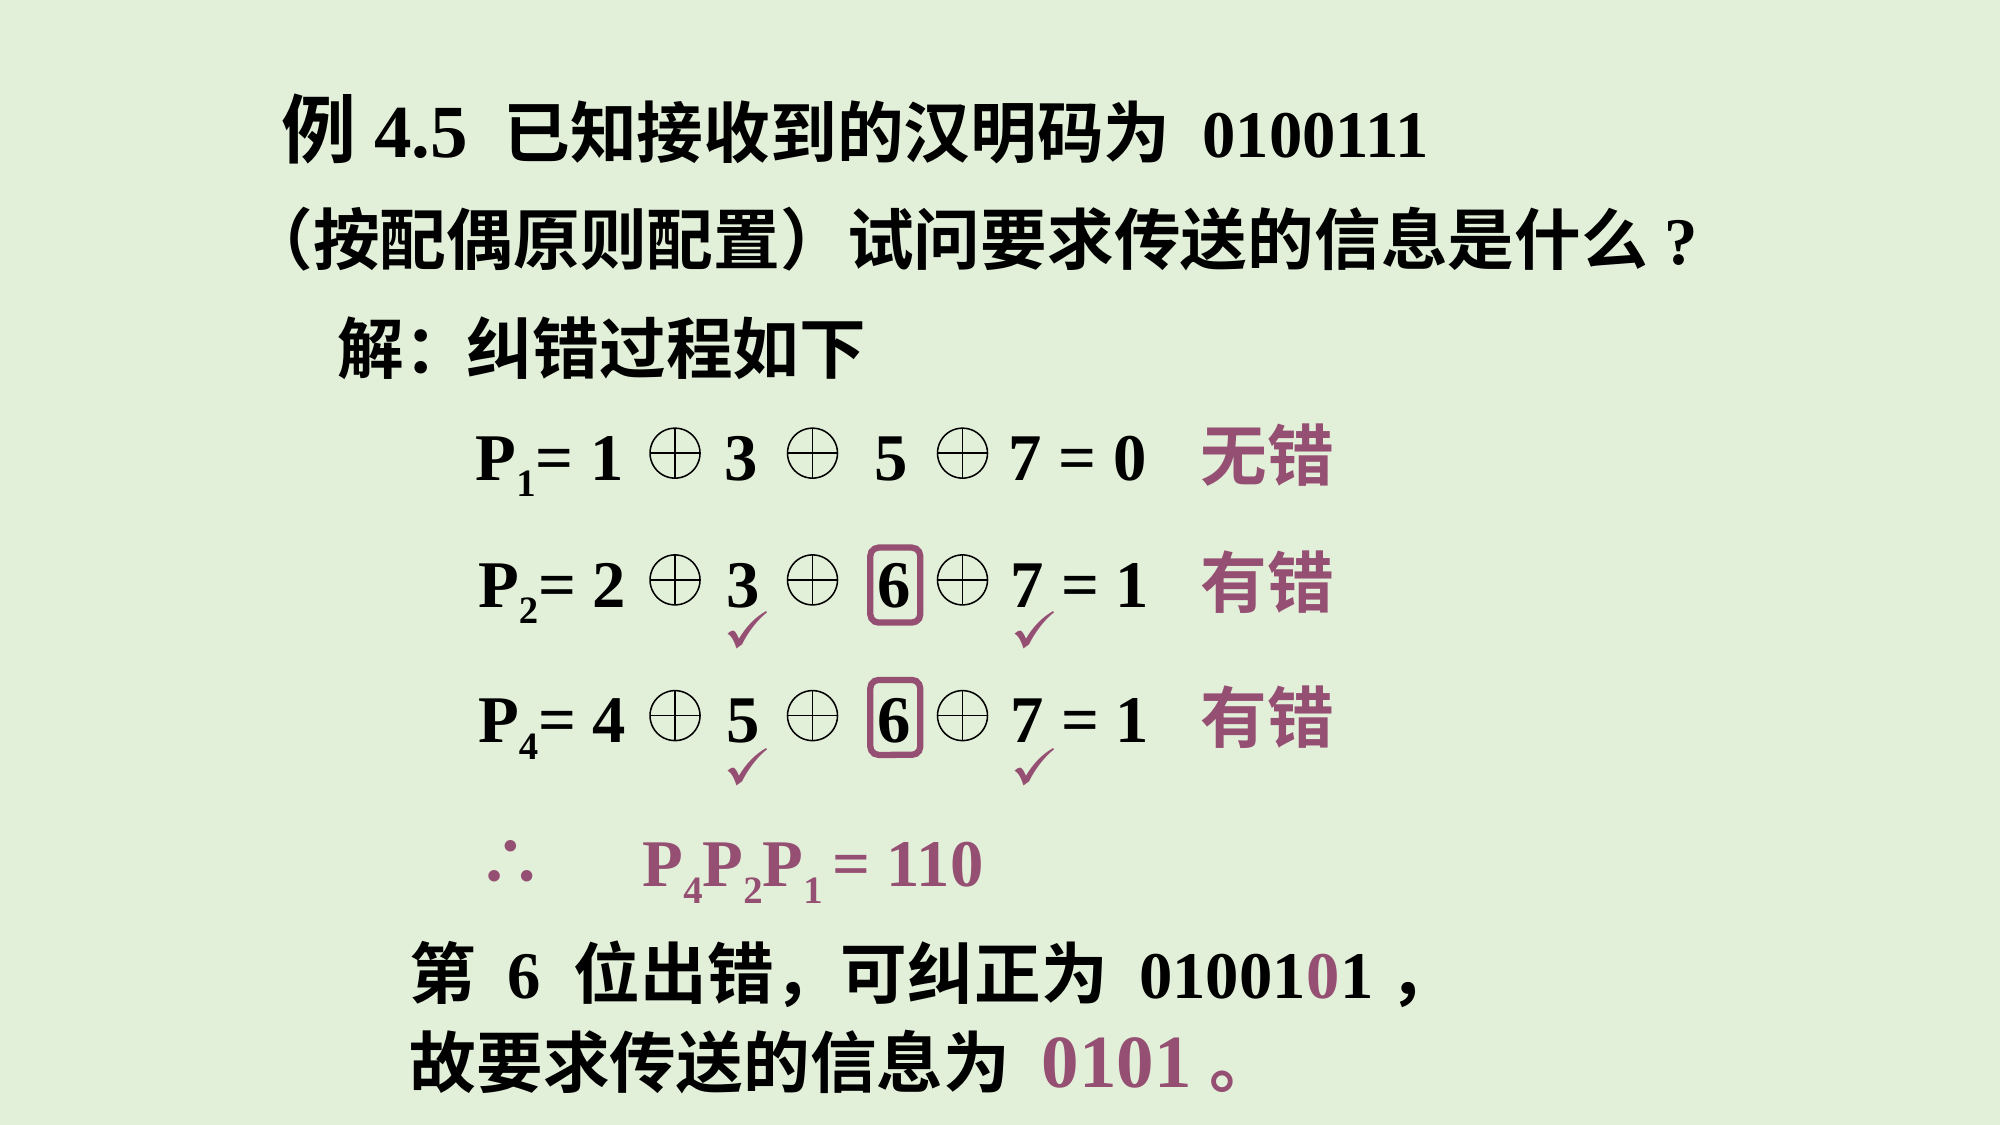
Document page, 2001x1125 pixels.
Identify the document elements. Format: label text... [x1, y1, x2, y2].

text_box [709, 599, 870, 686]
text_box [463, 532, 1375, 629]
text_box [921, 668, 1350, 764]
text_box 纠错过程如下 [486, 299, 975, 395]
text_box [463, 668, 870, 764]
text_box 解： [322, 299, 486, 395]
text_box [709, 737, 1088, 823]
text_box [237, 74, 1707, 286]
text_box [921, 599, 1088, 686]
text_box 第 6 位出错，可纠正为 0100101， 故要求传送的信息为 0101。 [395, 924, 1472, 1110]
text_box ∴ P4P2P1 = 110 [462, 812, 1175, 919]
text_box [460, 406, 1438, 502]
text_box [870, 547, 921, 755]
